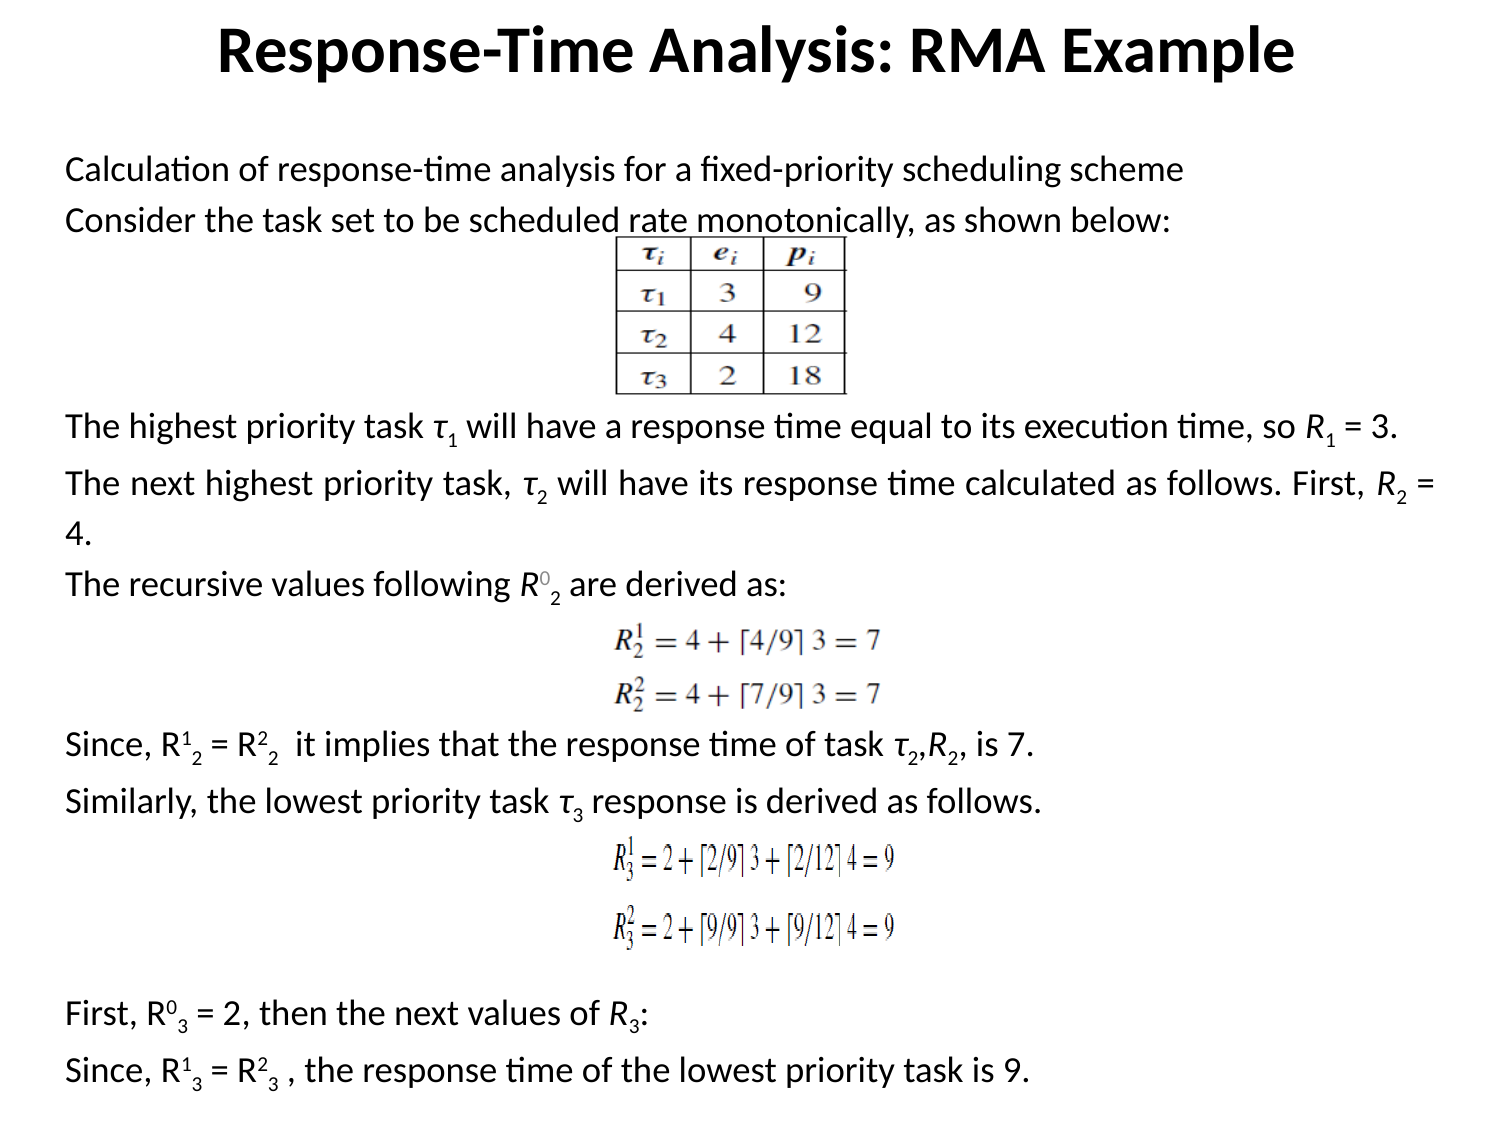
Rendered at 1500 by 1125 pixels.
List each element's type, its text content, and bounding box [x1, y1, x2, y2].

subtitle Calculation of response-time analysis for a fixed-priority scheduling scheme Consider the task set to be scheduled rate monotonically, as shown below: The highest priority task τ1 will have a response time equal to its execution time, so R1 = 3. The next highest priority task, τ2 will have its response time calculated as follows. First, R2 = 4. The recursive values following R02 are derived as: Since, R12 = R22 it implies that the response time of task τ2,R2, is 7. Similarly, the lowest priority task τ3 response is derived as follows. First, R03 = 2, then the next values of R3: Since, R13 = R23 , the response time of the lowest priority task is 9. [50, 137, 1450, 1125]
picture [612, 830, 901, 951]
picture [611, 233, 850, 397]
picture [611, 619, 889, 713]
title Response-Time Analysis: RMA Example [0, 0, 1500, 167]
